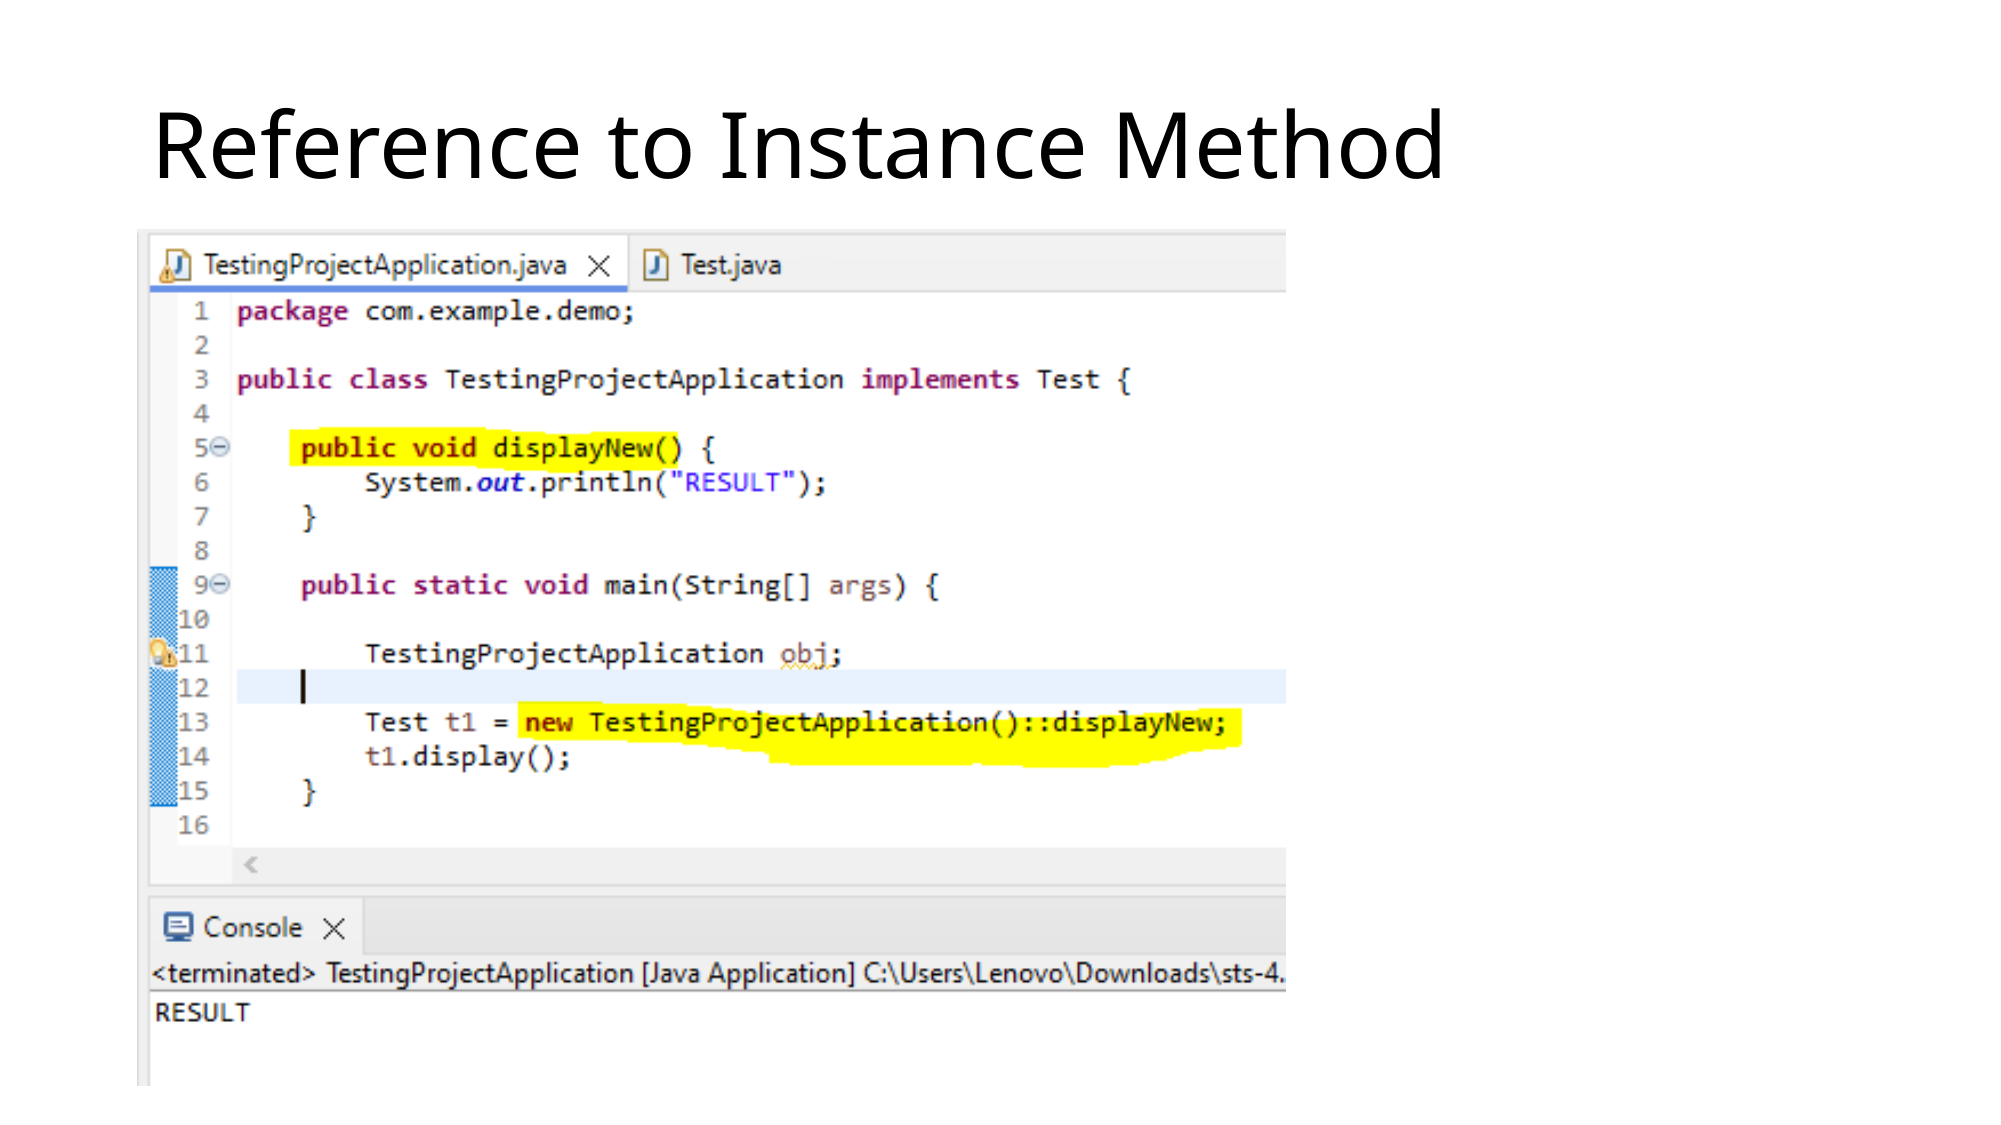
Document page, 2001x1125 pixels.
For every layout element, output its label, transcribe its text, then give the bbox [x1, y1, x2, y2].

title Reference to Instance Method [136, 39, 1862, 258]
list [137, 229, 1286, 1086]
